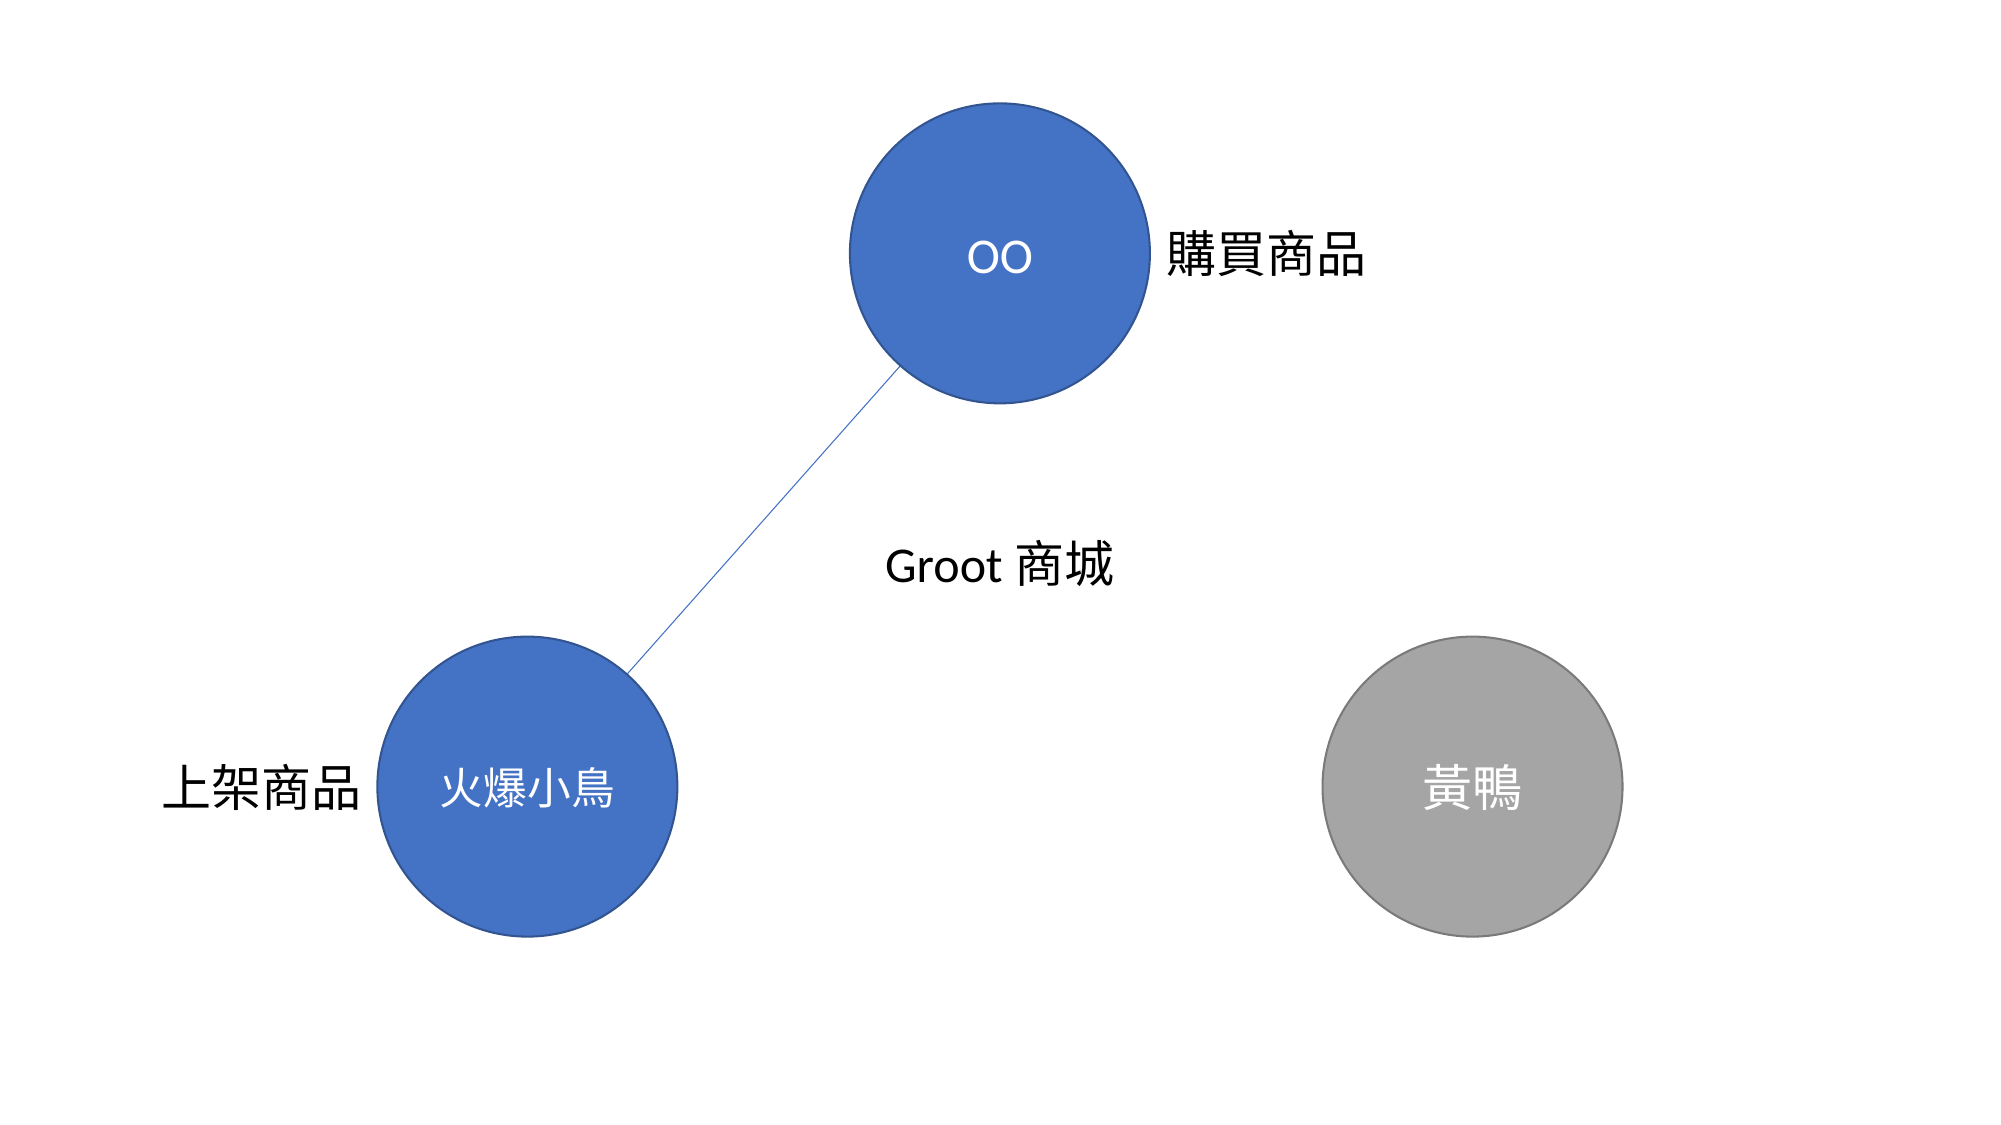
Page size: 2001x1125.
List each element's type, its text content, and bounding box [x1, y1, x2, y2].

text_box Groot商城 [1000, 524, 1130, 600]
text_box 上架商品 [146, 748, 377, 824]
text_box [527, 253, 1000, 787]
text_box 火爆小鳥 [377, 635, 679, 938]
text_box OO [848, 102, 1151, 405]
text_box 黃鴨 [1321, 635, 1624, 938]
text_box 購買商品 [1151, 215, 1381, 291]
